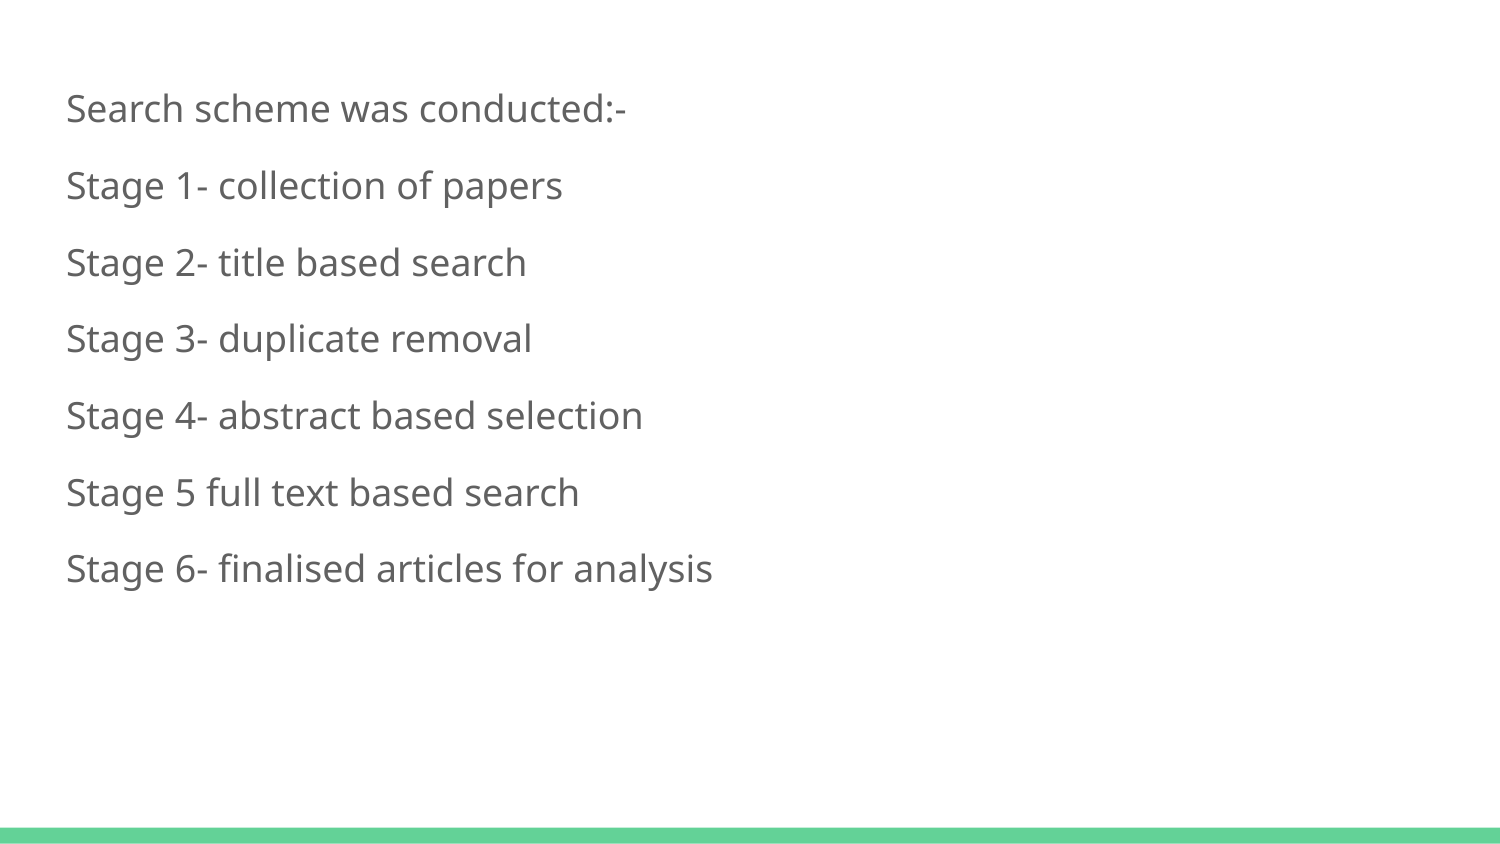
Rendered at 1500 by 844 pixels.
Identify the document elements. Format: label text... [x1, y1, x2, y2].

list Search scheme was conducted:- Stage 1- collection of papers Stage 2- title based search Stage 3- duplicate removal Stage 4- abstract based selection Stage 5 full text based search Stage 6- finalised articles for analysis [51, 63, 1449, 750]
